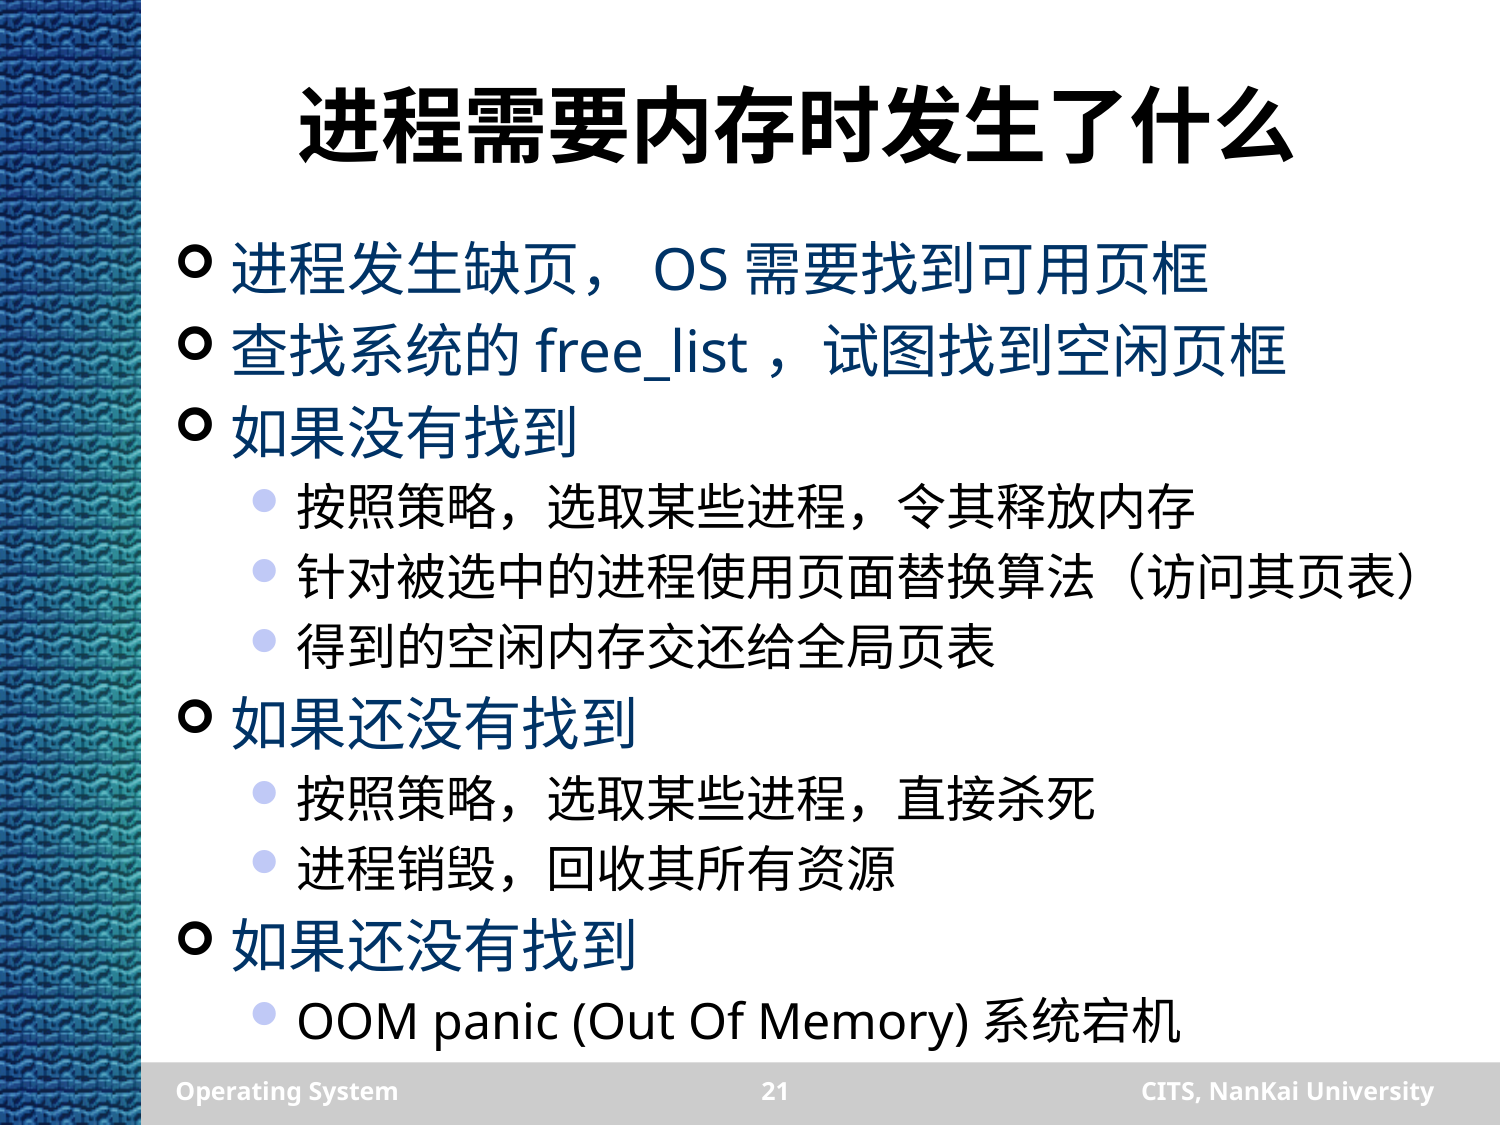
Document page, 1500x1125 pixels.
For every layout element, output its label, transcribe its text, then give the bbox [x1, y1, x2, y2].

slide_number 21 [600, 1067, 951, 1118]
list 进程发生缺页，OS需要找到可用页框 查找系统的free_list，试图找到空闲页框 如果没有找到 按照策略，选取某些进程，令其释放内存 针对被选中的进程使用页面替换算法（访问其页表） 得到的空闲内存交还给全局页表 如果还没有找到 按照策略，选取某些进程，直接杀死 进程销毁，回收其所有资源 如果还没有找到 OOM panic (Out Of Memory)系统宕机 [159, 224, 1483, 1047]
picture [0, 0, 141, 1125]
footer CITS, NanKai University [974, 1067, 1451, 1118]
slide_number Operating System [160, 1067, 574, 1118]
title 进程需要内存时发生了什么 [159, 50, 1436, 197]
